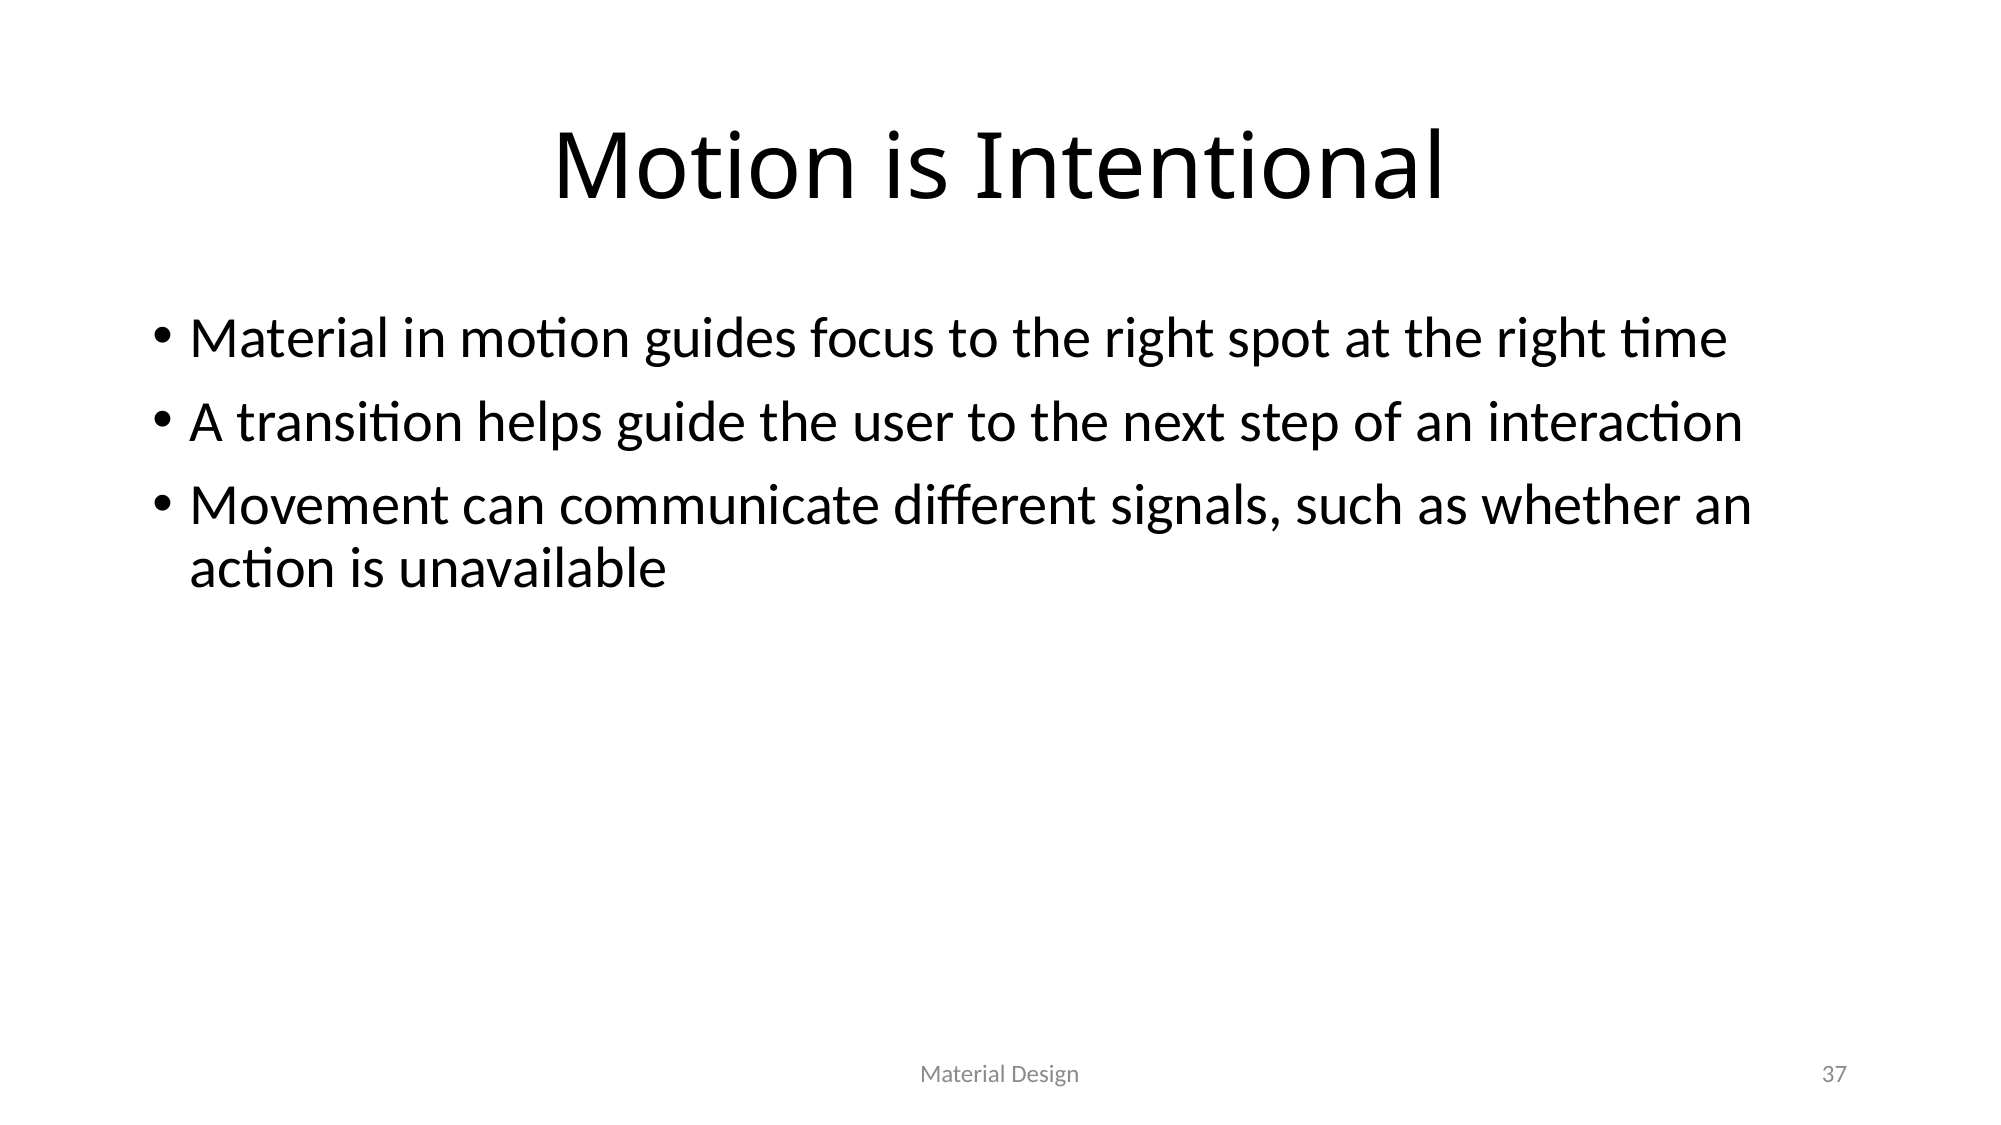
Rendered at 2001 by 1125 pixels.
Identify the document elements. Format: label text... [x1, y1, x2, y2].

title Motion is Intentional [137, 59, 1863, 278]
footer Material Design [662, 1042, 1338, 1103]
slide_number 37 [1412, 1042, 1863, 1103]
list Material in motion guides focus to the right spot at the right time A transition helps guide the user to the next step of an interaction Movement can communicate different signals, such as whether an action is unavailable [137, 299, 1863, 1014]
